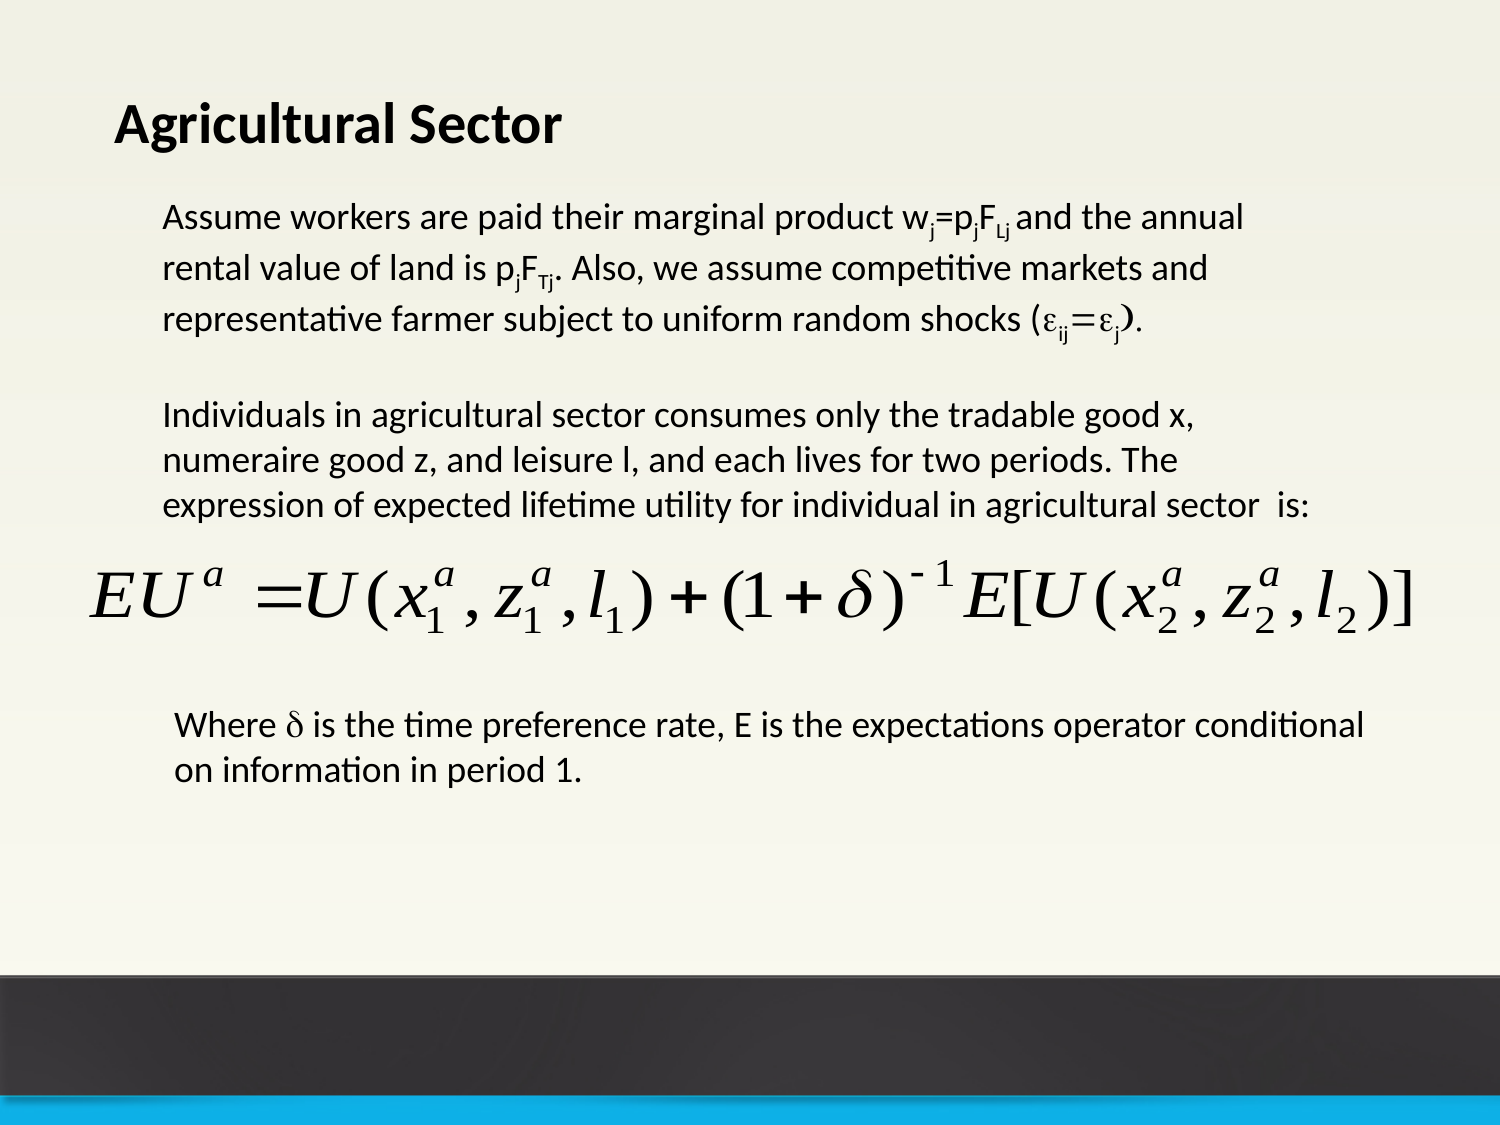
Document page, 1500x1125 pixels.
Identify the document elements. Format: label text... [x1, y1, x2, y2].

text_box Assume workers are paid their marginal product wj=pjFLj and the annual rental value of land is pjFTj. Also, we assume competitive markets and representative farmer subject to uniform random shocks (eij=ej). Individuals in agricultural sector consumes only the tradable good x, numeraire good z, and leisure l, and each lives for two periods. The expression of expected lifetime utility for individual in agricultural sector is: [147, 184, 1353, 533]
text_box Where d is the time preference rate, E is the expectations operator conditional on information in period 1. [159, 692, 1400, 798]
picture [0, 0, 1500, 1096]
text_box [76, 543, 1424, 646]
text_box Agricultural Sector [100, 78, 727, 163]
